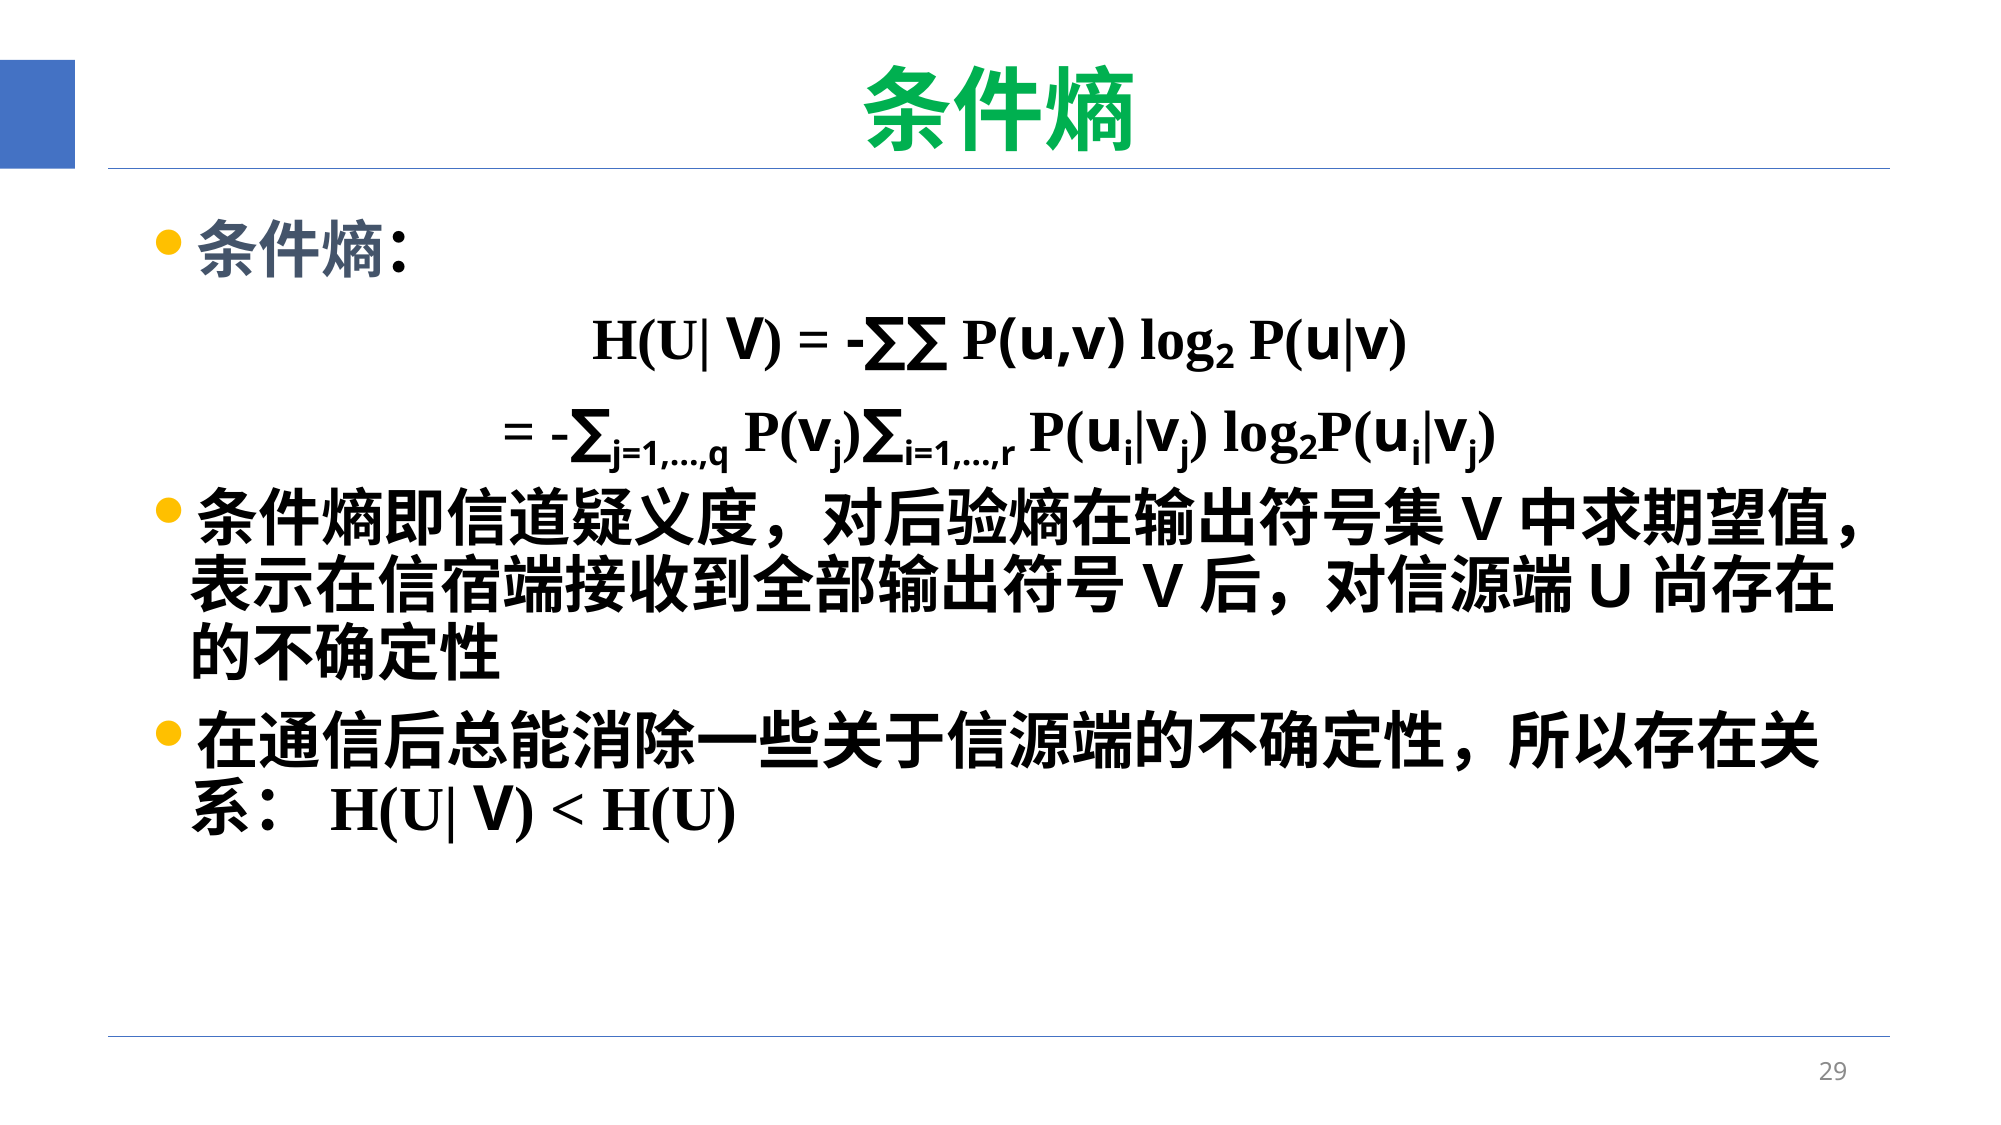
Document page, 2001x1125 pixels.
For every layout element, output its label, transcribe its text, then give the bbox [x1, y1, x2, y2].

title 条件熵 [136, 50, 1862, 179]
list 条件熵： H(U| V) = -∑∑ P(u,v) log2 P(u|v) = -∑j=1,…,q P(vj)∑i=1,…,r P(ui|vj) log2P(ui|vj) 条件熵即信道疑义度，对后验熵在输出符号集V中求期望值，表示在信宿端接收到全部输出符号V后，对信源端U尚存在的不确定性 在通信后总能消除一些关于信源端的不确定性，所以存在关系：H(U| V) < H(U) [137, 210, 1863, 1014]
slide_number 29 [1412, 1042, 1863, 1103]
